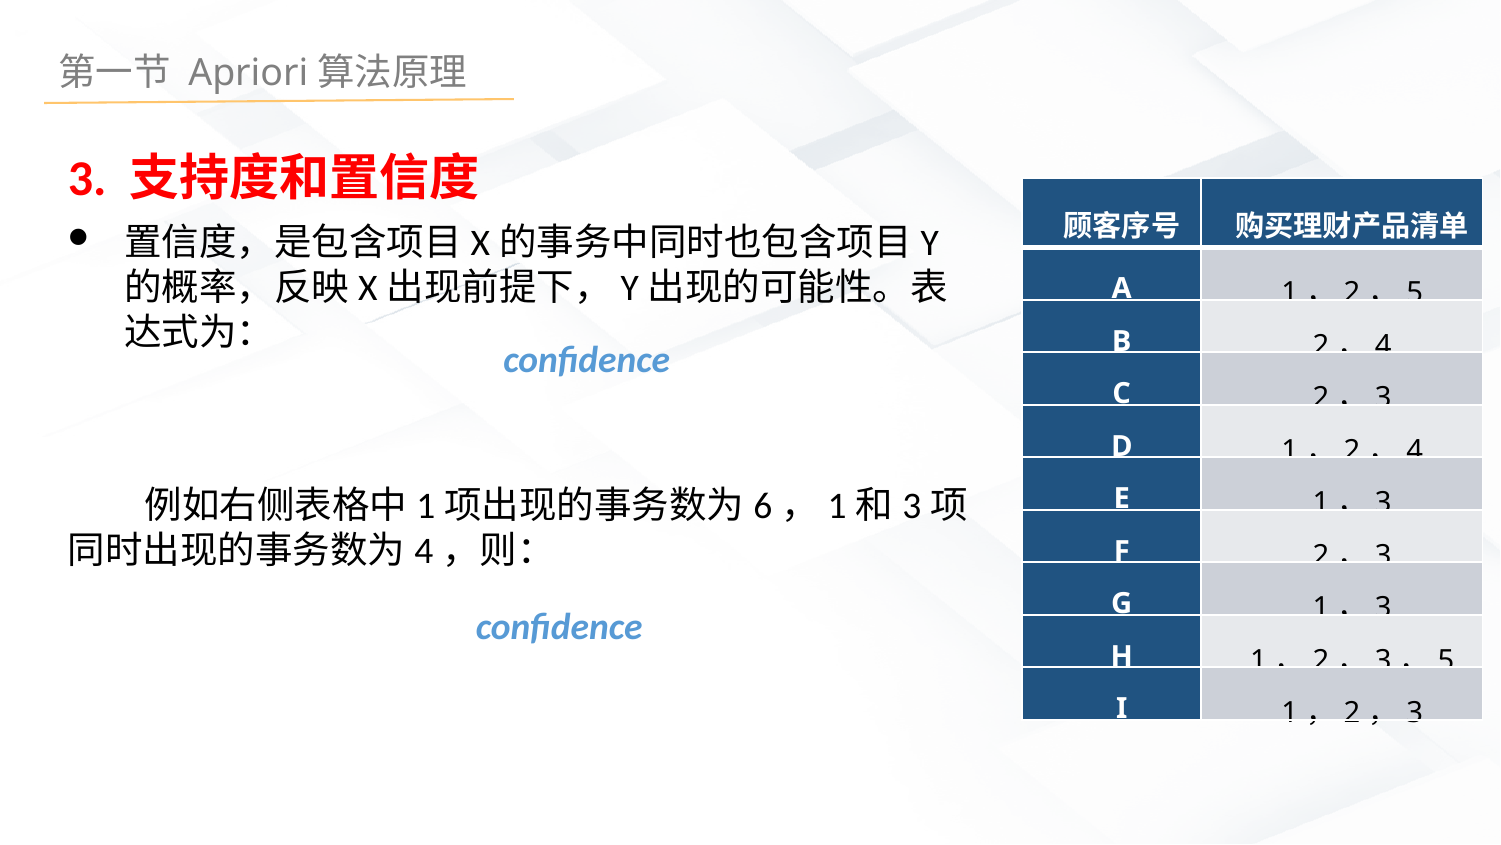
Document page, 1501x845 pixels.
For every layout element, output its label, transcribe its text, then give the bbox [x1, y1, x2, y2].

table_cell 1，2，3，5 [1202, 616, 1482, 666]
text_box 3. 支持度和置信度 置信度，是包含项目X的事务中同时也包含项目Y的概率，反映X出现前提下，Y出现的可能性。表达式为： 例如右侧表格中1项出现的事务数为6，1和3项同时出现的事务数为4，则： [53, 138, 987, 579]
table_cell I [1023, 668, 1200, 719]
table_cell 1，2，3 [1202, 668, 1482, 719]
table_cell E [1023, 458, 1200, 509]
table_header 购买理财产品清单 [1202, 179, 1482, 245]
table_cell 1，3 [1202, 458, 1482, 509]
table_cell B [1023, 301, 1200, 351]
table_cell 2，3 [1202, 353, 1482, 404]
table_cell 2，4 [1202, 301, 1482, 351]
table_cell 2，3 [1202, 511, 1482, 561]
table_cell G [1023, 563, 1200, 614]
table_cell H [1023, 616, 1200, 666]
table_cell 1，2，4 [1202, 406, 1482, 456]
table_cell C [1023, 353, 1200, 404]
table_cell A [1023, 250, 1200, 299]
table_header 顾客序号 [1023, 179, 1200, 245]
table_cell 1，3 [1202, 563, 1482, 614]
table_cell D [1023, 406, 1200, 456]
table_cell 1，2，5 [1202, 250, 1482, 299]
table_cell F [1023, 511, 1200, 561]
